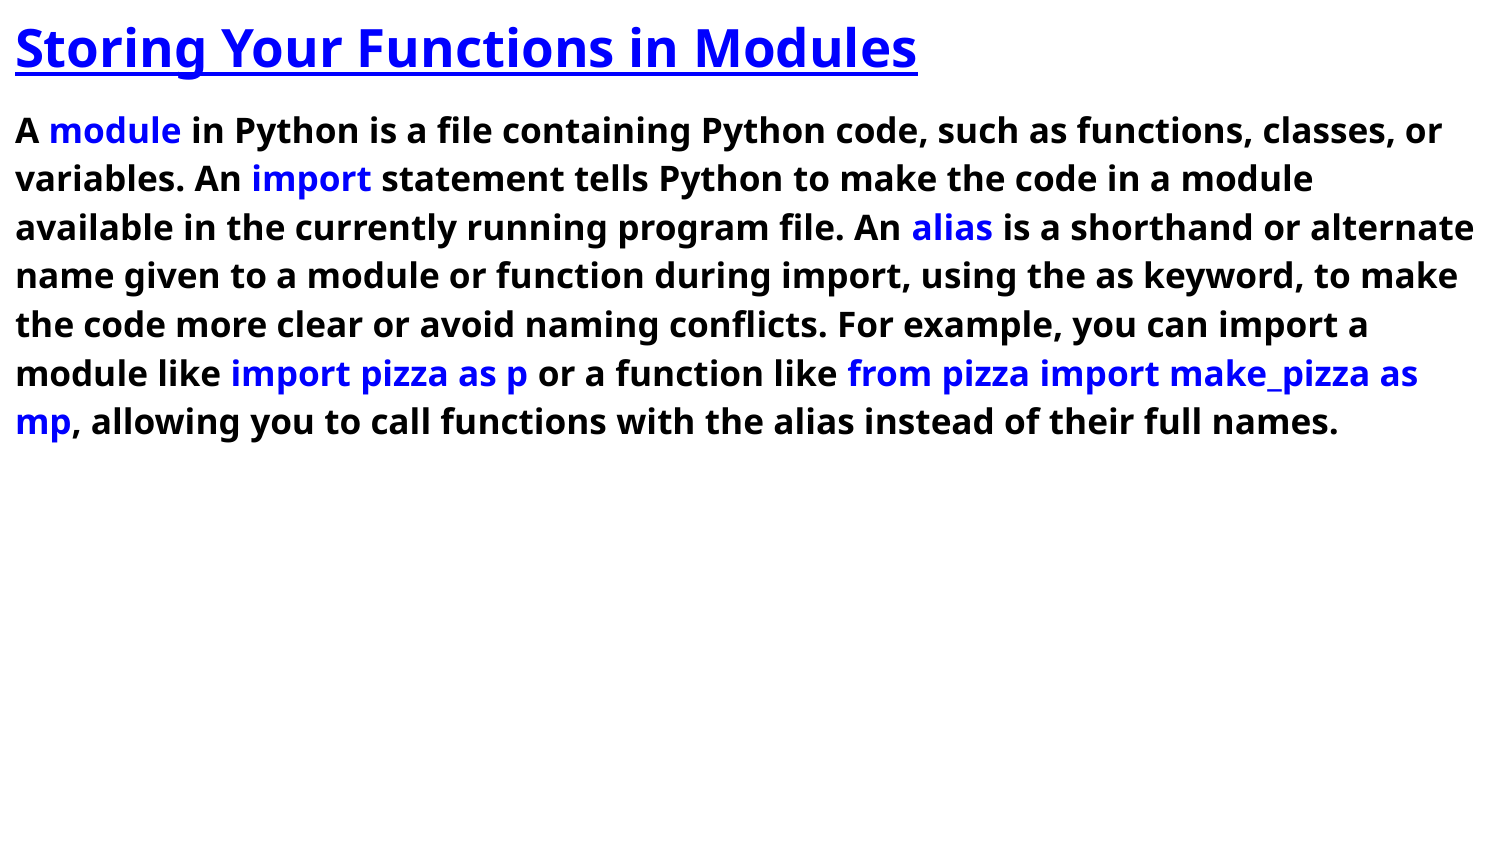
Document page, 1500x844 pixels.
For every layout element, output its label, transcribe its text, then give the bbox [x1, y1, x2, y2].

title Storing Your Functions in Modules A module in Python is a file containing Python code, such as functions, classes, or variables. An import statement tells Python to make the code in a module available in the currently running program file. An alias is a shorthand or alternate name given to a module or function during import, using the as keyword, to make the code more clear or avoid naming conflicts. For example, you can import a module like import pizza as p or a function like from pizza import make_pizza as mp, allowing you to call functions with the alias instead of their full names. [0, 0, 1496, 495]
